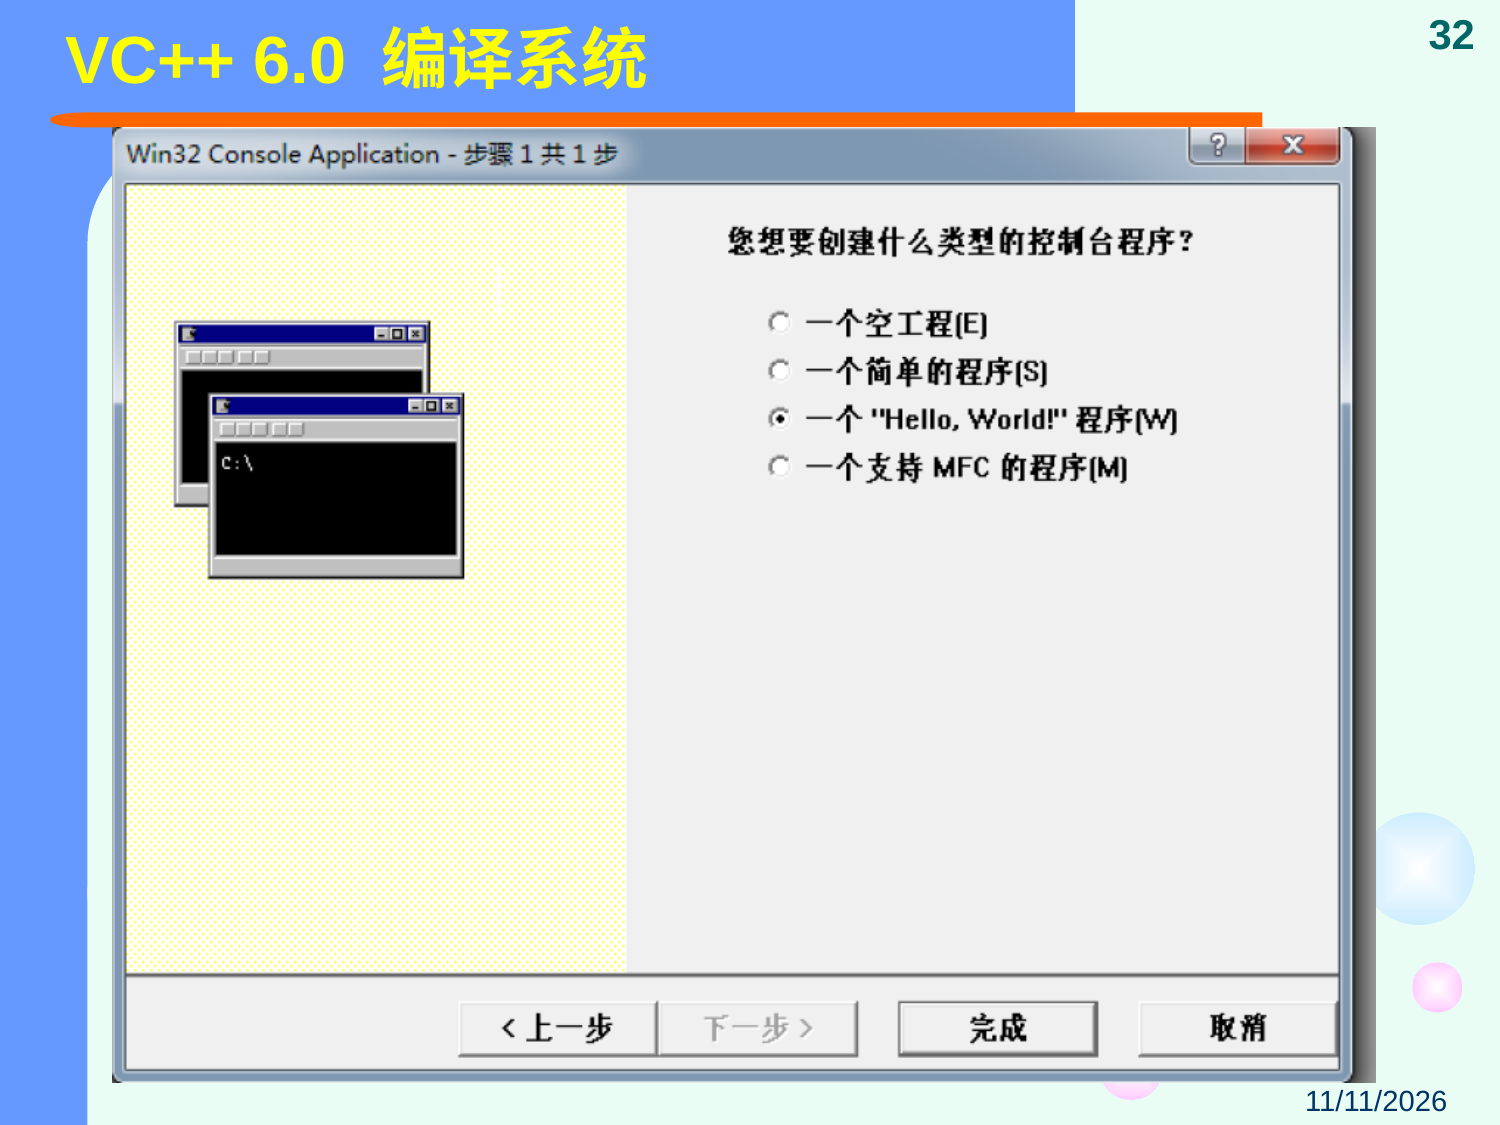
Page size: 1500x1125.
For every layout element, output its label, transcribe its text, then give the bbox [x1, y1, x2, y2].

picture [111, 126, 1376, 1083]
title VC++ 6.0 编译系统 [49, 0, 1313, 126]
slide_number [1149, 1074, 1463, 1125]
slide_number 32 [1403, 0, 1500, 66]
